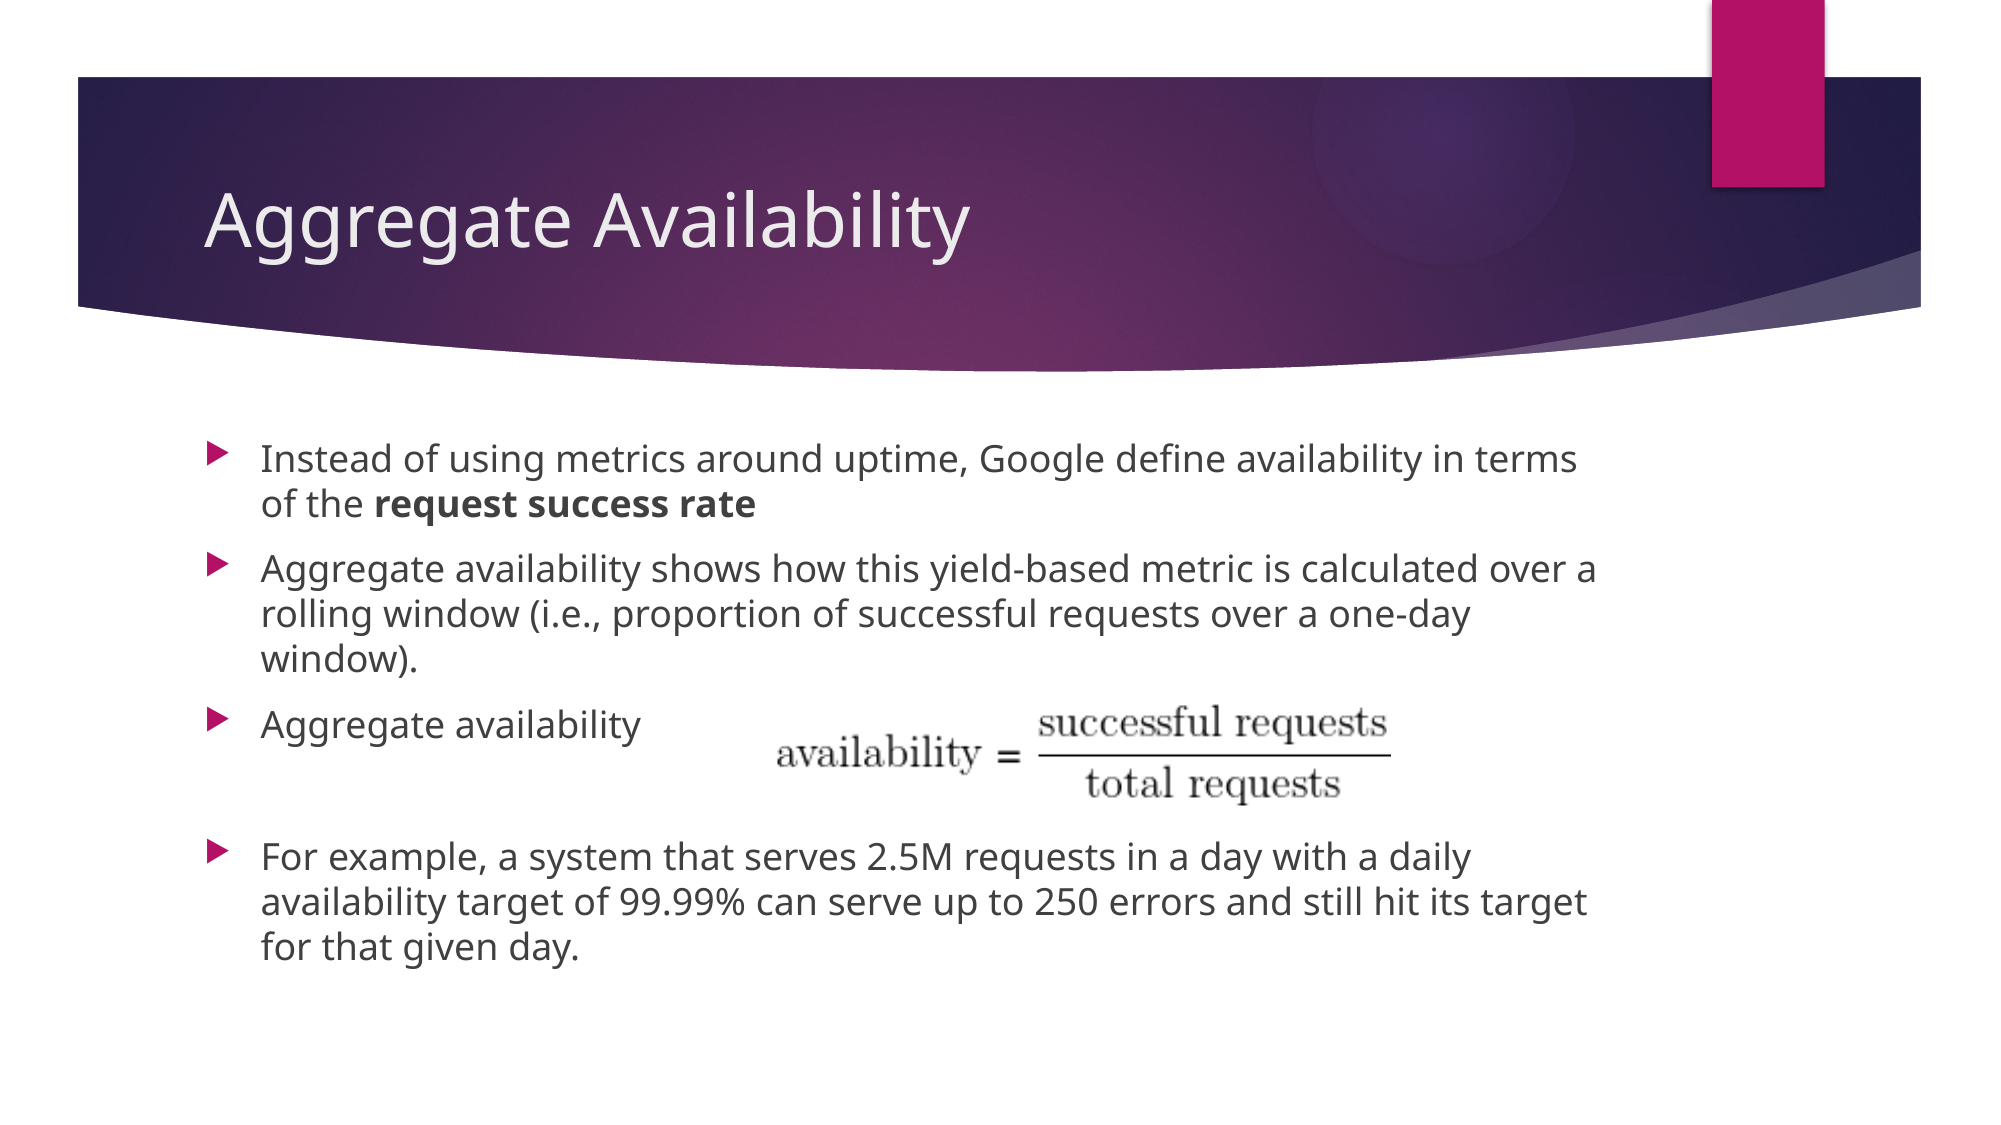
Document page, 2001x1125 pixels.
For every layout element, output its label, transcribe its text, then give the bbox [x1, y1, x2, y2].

picture [775, 704, 1392, 808]
list Instead of using metrics around uptime, Google define availability in terms of the request success rate Aggregate availability shows how this yield-based metric is calculated over a rolling window (i.e., proportion of successful requests over a one-day window). Aggregate availability For example, a system that serves 2.5M requests in a day with a daily availability target of 99.99% can serve up to 250 errors and still hit its target for that given day. [189, 427, 1638, 988]
title Aggregate Availability [189, 159, 1627, 276]
